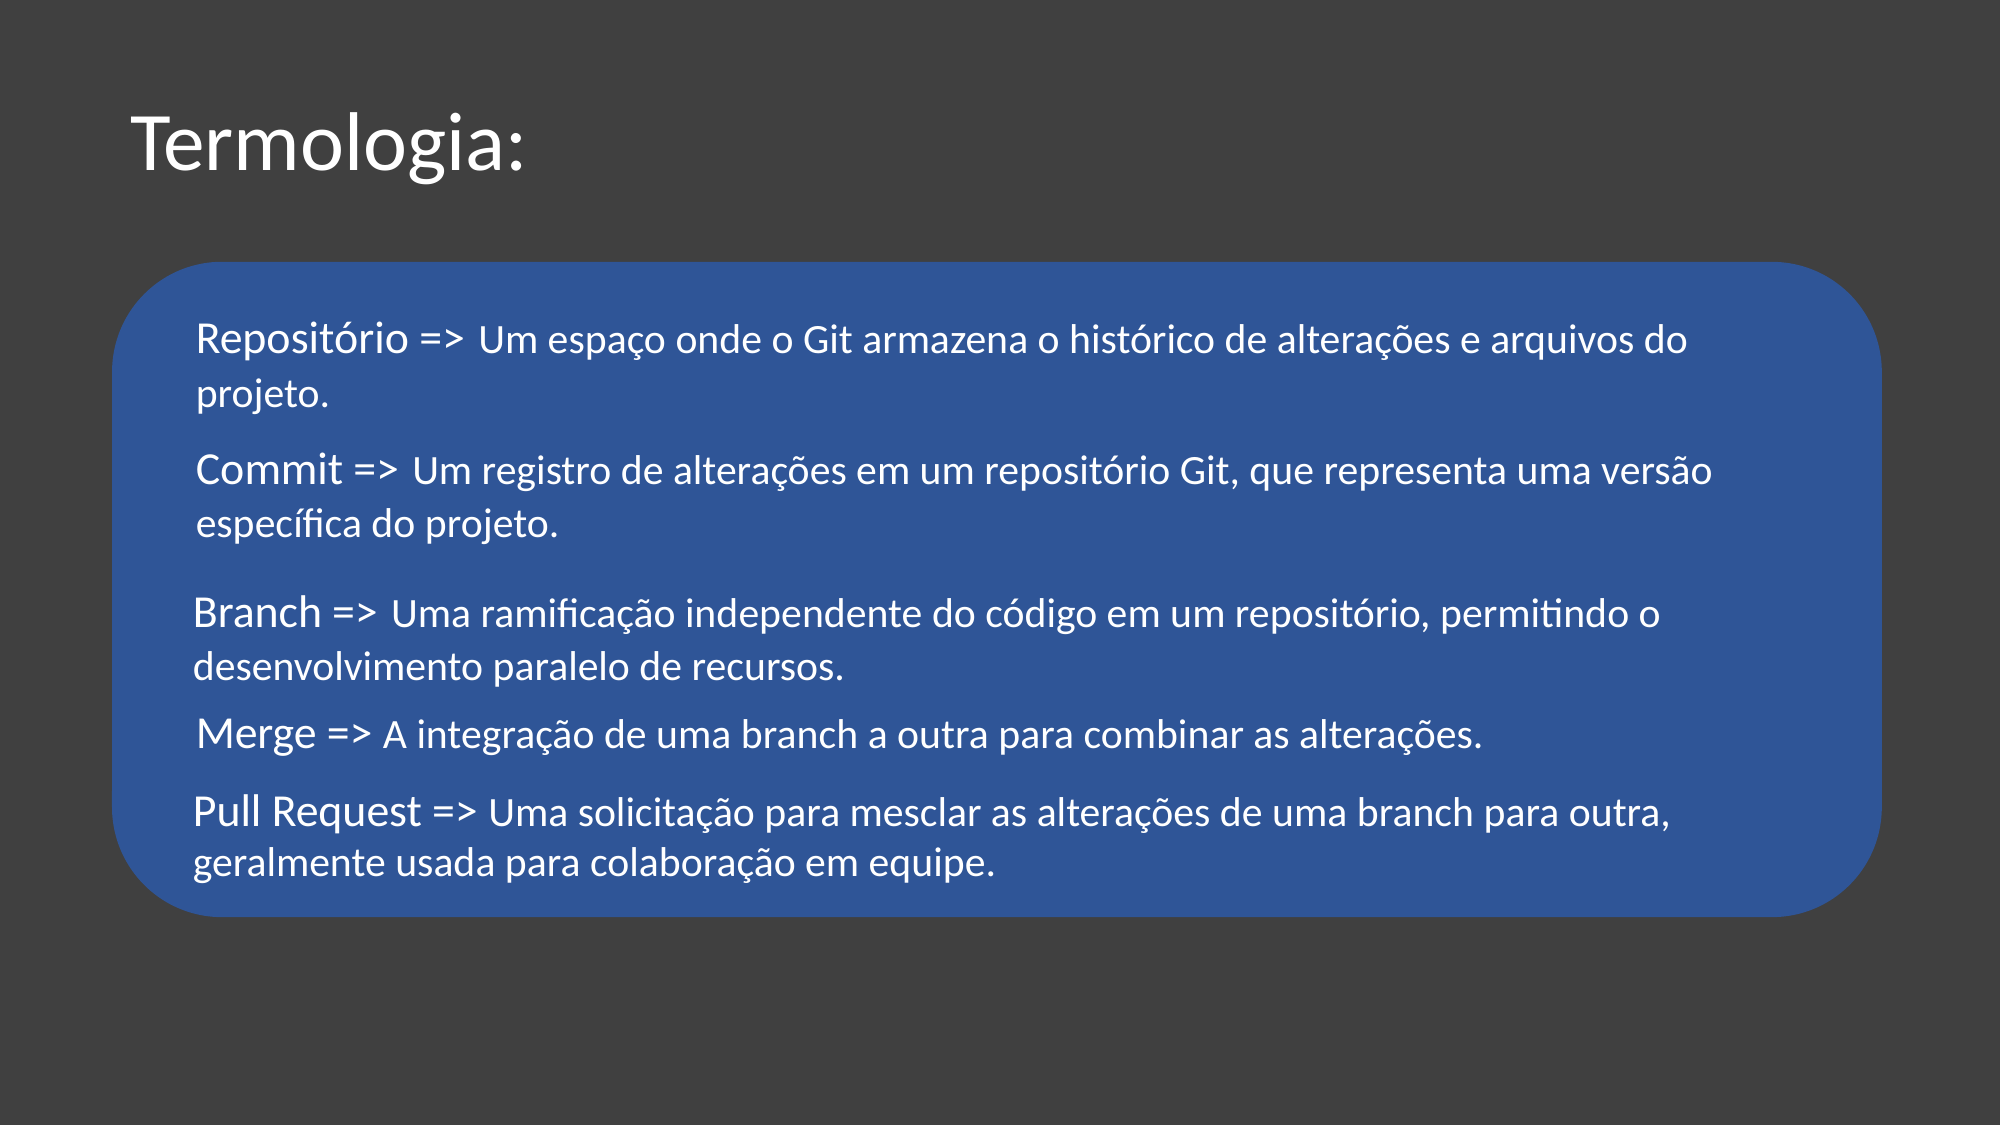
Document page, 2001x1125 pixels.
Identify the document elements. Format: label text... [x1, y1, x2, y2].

text_box Repositório => Um espaço onde o Git armazena o histórico de alterações e arquivos do projeto. [181, 288, 1819, 418]
text_box Conflito => Ocorre quando existem alterações conflitantes em um arquivo que precisam ser resolvidas manualmente. [181, 899, 1819, 1020]
text_box Termologia: [115, 79, 543, 195]
text_box Branch => Uma ramificação independente do código em um repositório, permitindo o desenvolvimento paralelo de recursos. [178, 561, 1816, 697]
text_box Pull Request => Uma solicitação para mesclar as alterações de uma branch para outra, geralmente usada para colaboração em equipe. [178, 772, 1816, 893]
text_box Commit => Um registro de alterações em um repositório Git, que representa uma versão específica do projeto. [181, 418, 1819, 554]
text_box [111, 261, 1882, 910]
text_box Merge => A integração de uma branch a outra para combinar as alterações. [181, 695, 1819, 766]
